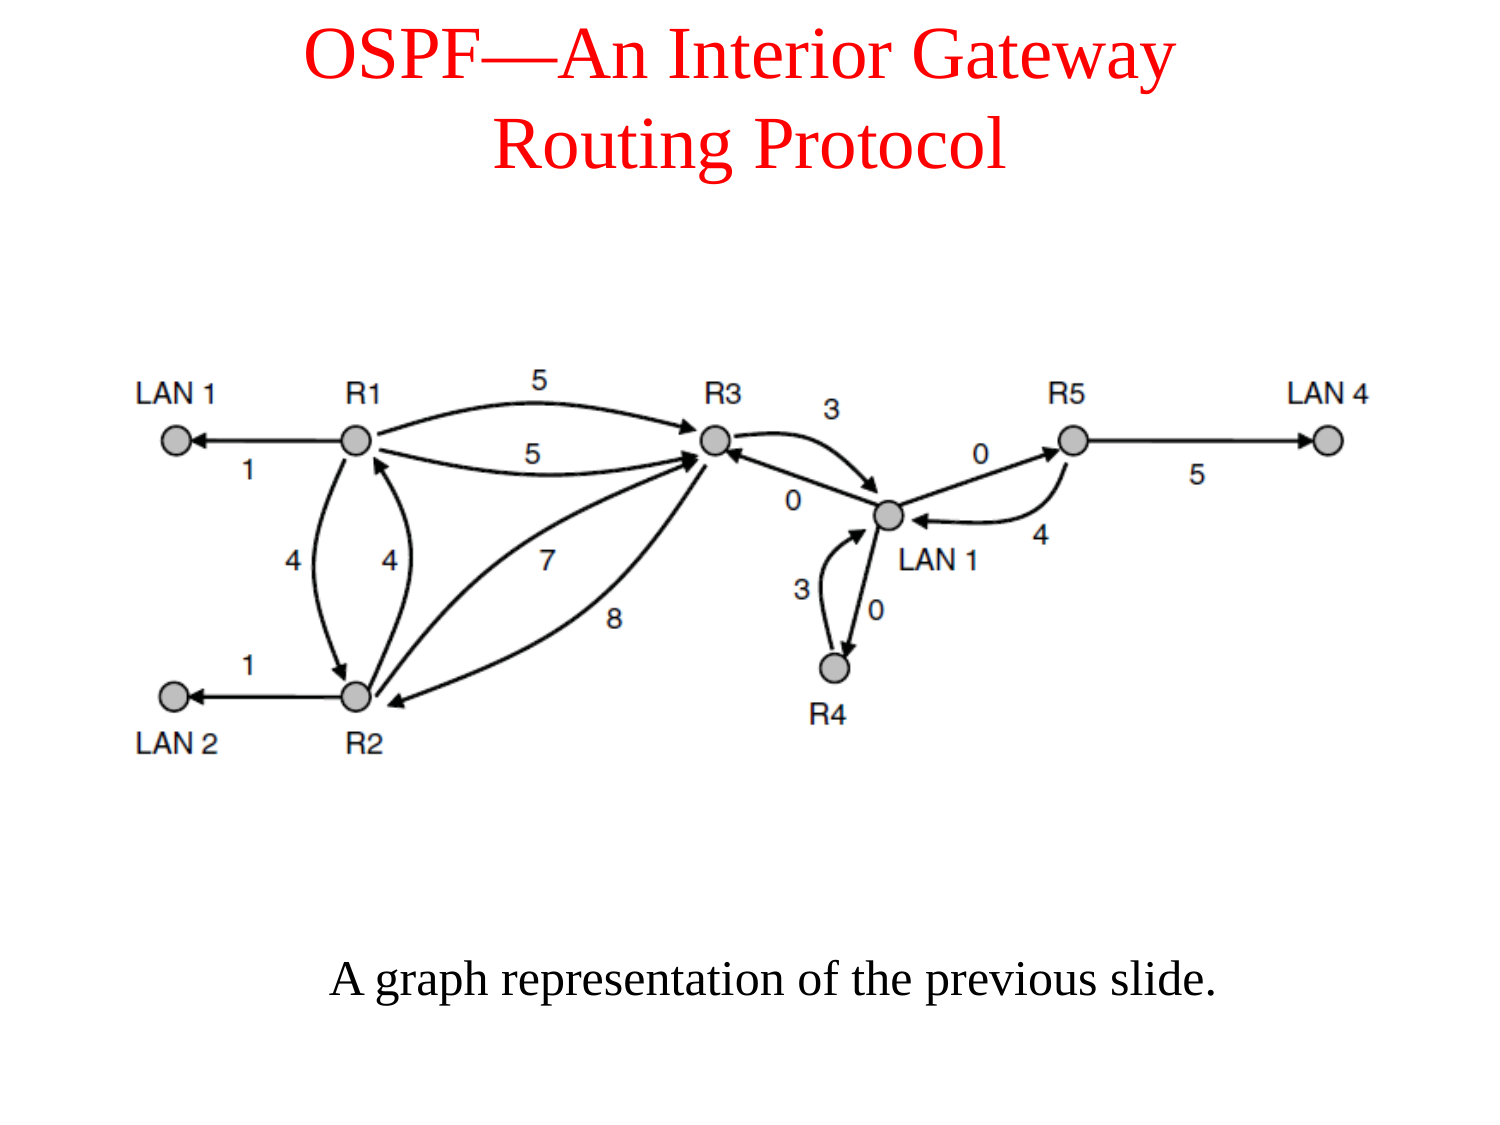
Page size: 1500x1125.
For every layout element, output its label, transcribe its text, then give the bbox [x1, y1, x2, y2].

list A graph representation of the previous slide. [47, 937, 1500, 1075]
title OSPF—An Interior Gateway Routing Protocol [0, 0, 1500, 188]
picture [103, 339, 1394, 793]
